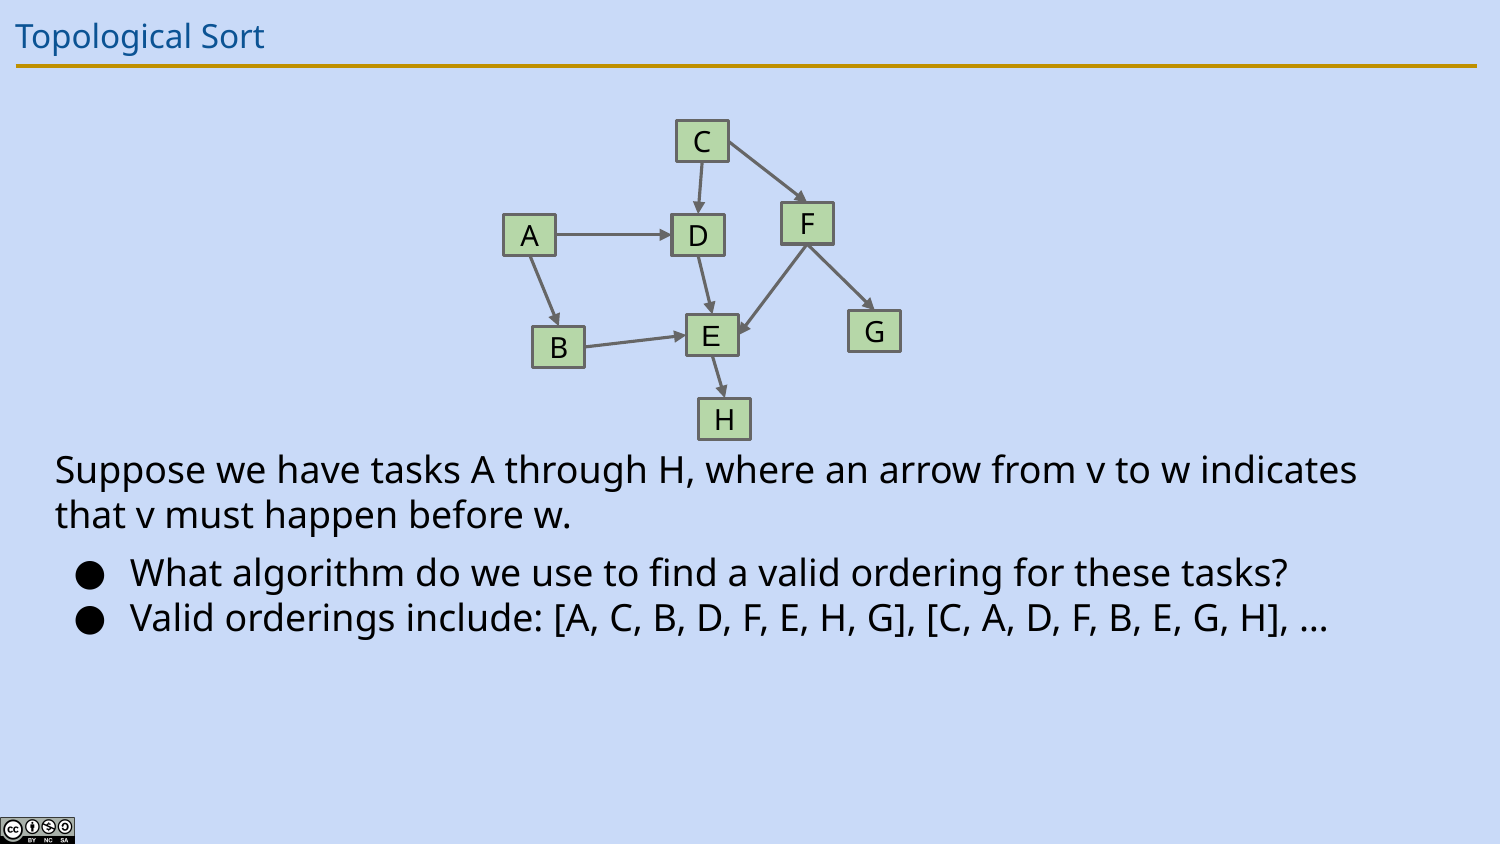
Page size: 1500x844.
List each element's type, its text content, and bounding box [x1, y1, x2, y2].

title Topological Sort [0, 0, 1398, 65]
list Suppose we have tasks A through H, where an arrow from v to w indicates that v must happen before w. What algorithm do we use to find a valid ordering for these tasks? Valid orderings include: [A, C, B, D, F, E, H, G], [C, A, D, F, B, E, G, H], … [39, 431, 1425, 711]
picture [0, 817, 75, 844]
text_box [503, 120, 902, 440]
